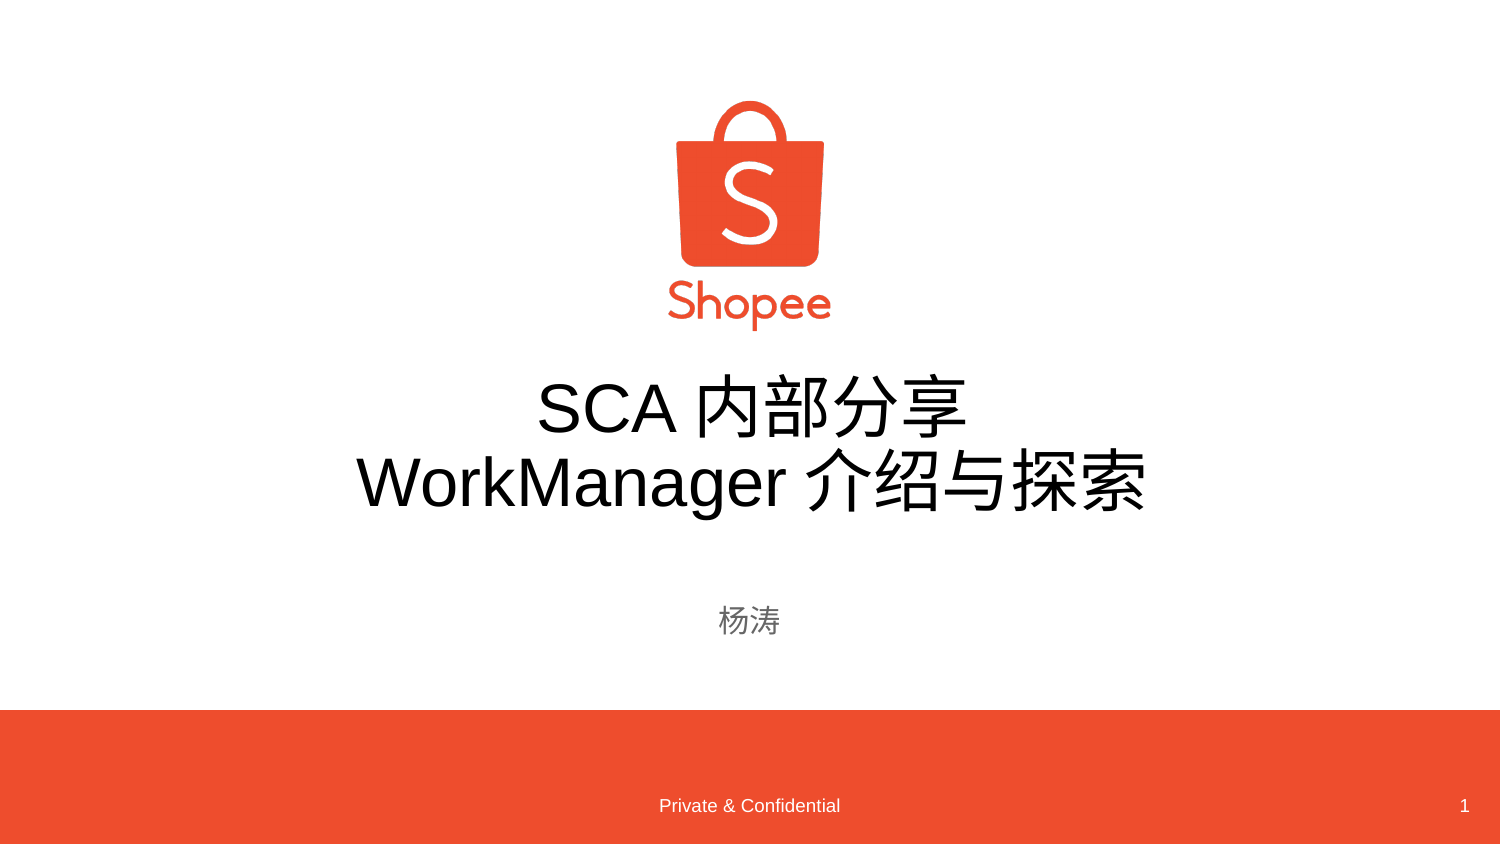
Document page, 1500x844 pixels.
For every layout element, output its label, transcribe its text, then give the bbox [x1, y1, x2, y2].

title SCA内部分享 WorkManager介绍与探索 [92, 353, 1414, 528]
subtitle 杨涛 [89, 586, 1411, 655]
picture [667, 100, 831, 332]
slide_number ‹#› [1430, 787, 1476, 822]
